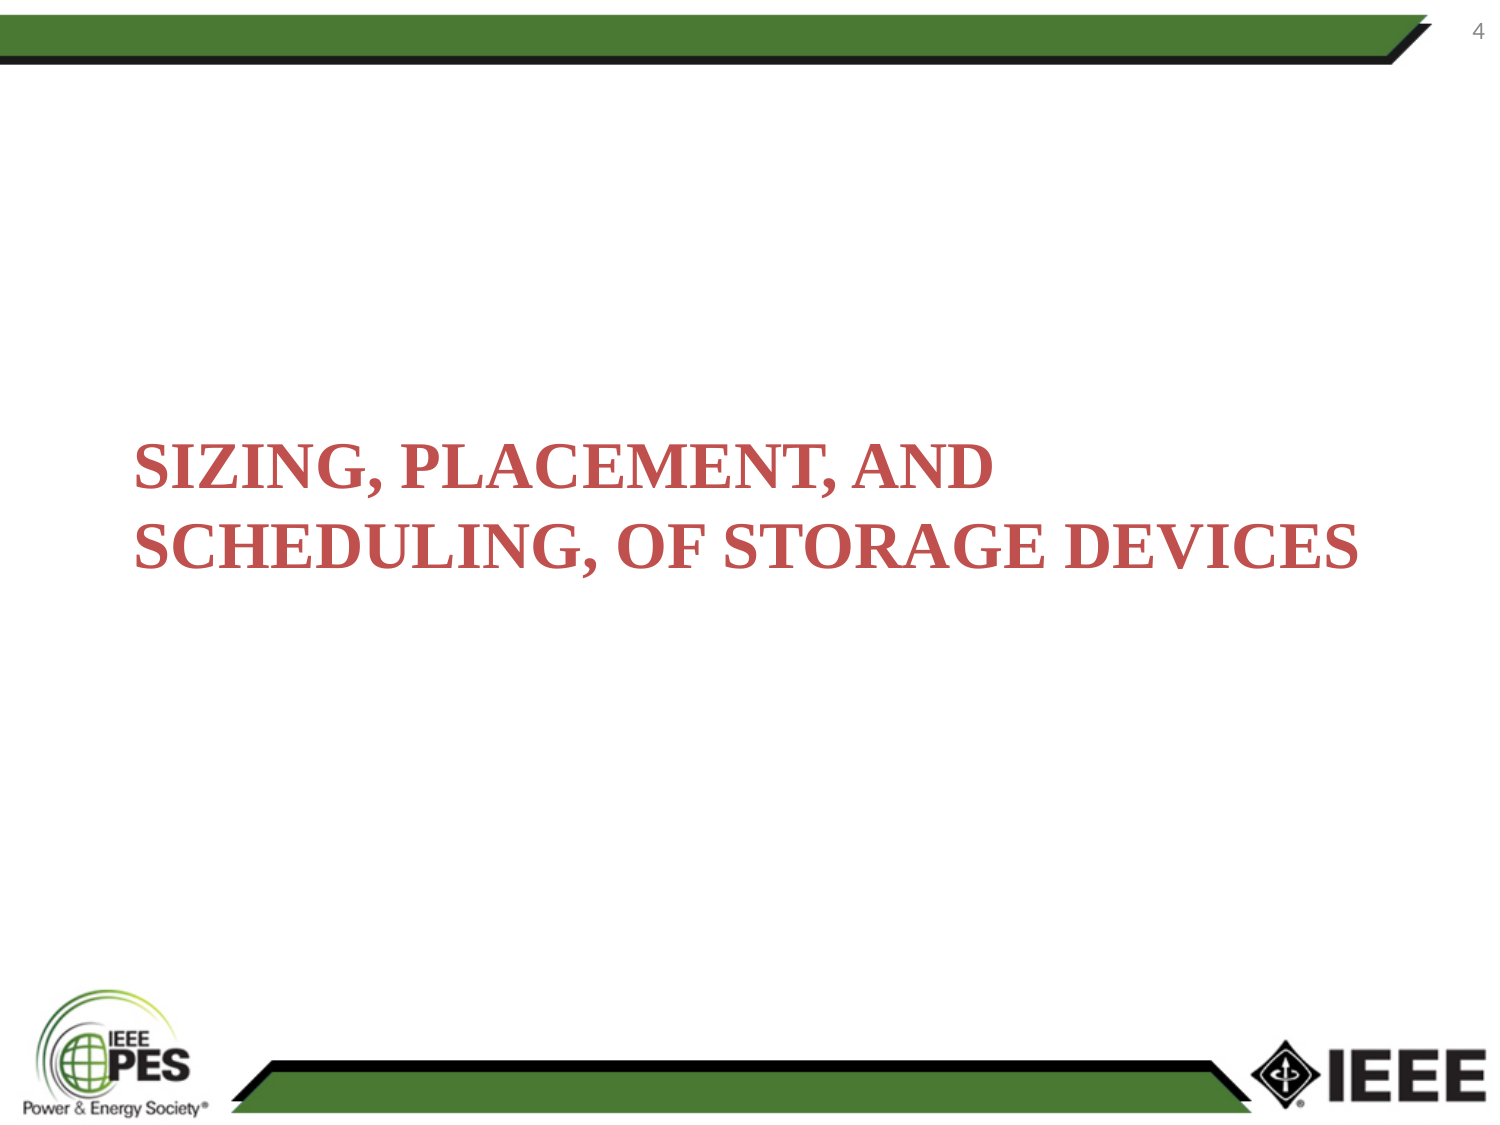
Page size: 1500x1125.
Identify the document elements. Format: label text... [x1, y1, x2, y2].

title Sizing, Placement, and Scheduling, of Storage Devices [118, 413, 1394, 638]
slide_number 4 [1149, 0, 1500, 60]
picture [0, 0, 1500, 1125]
